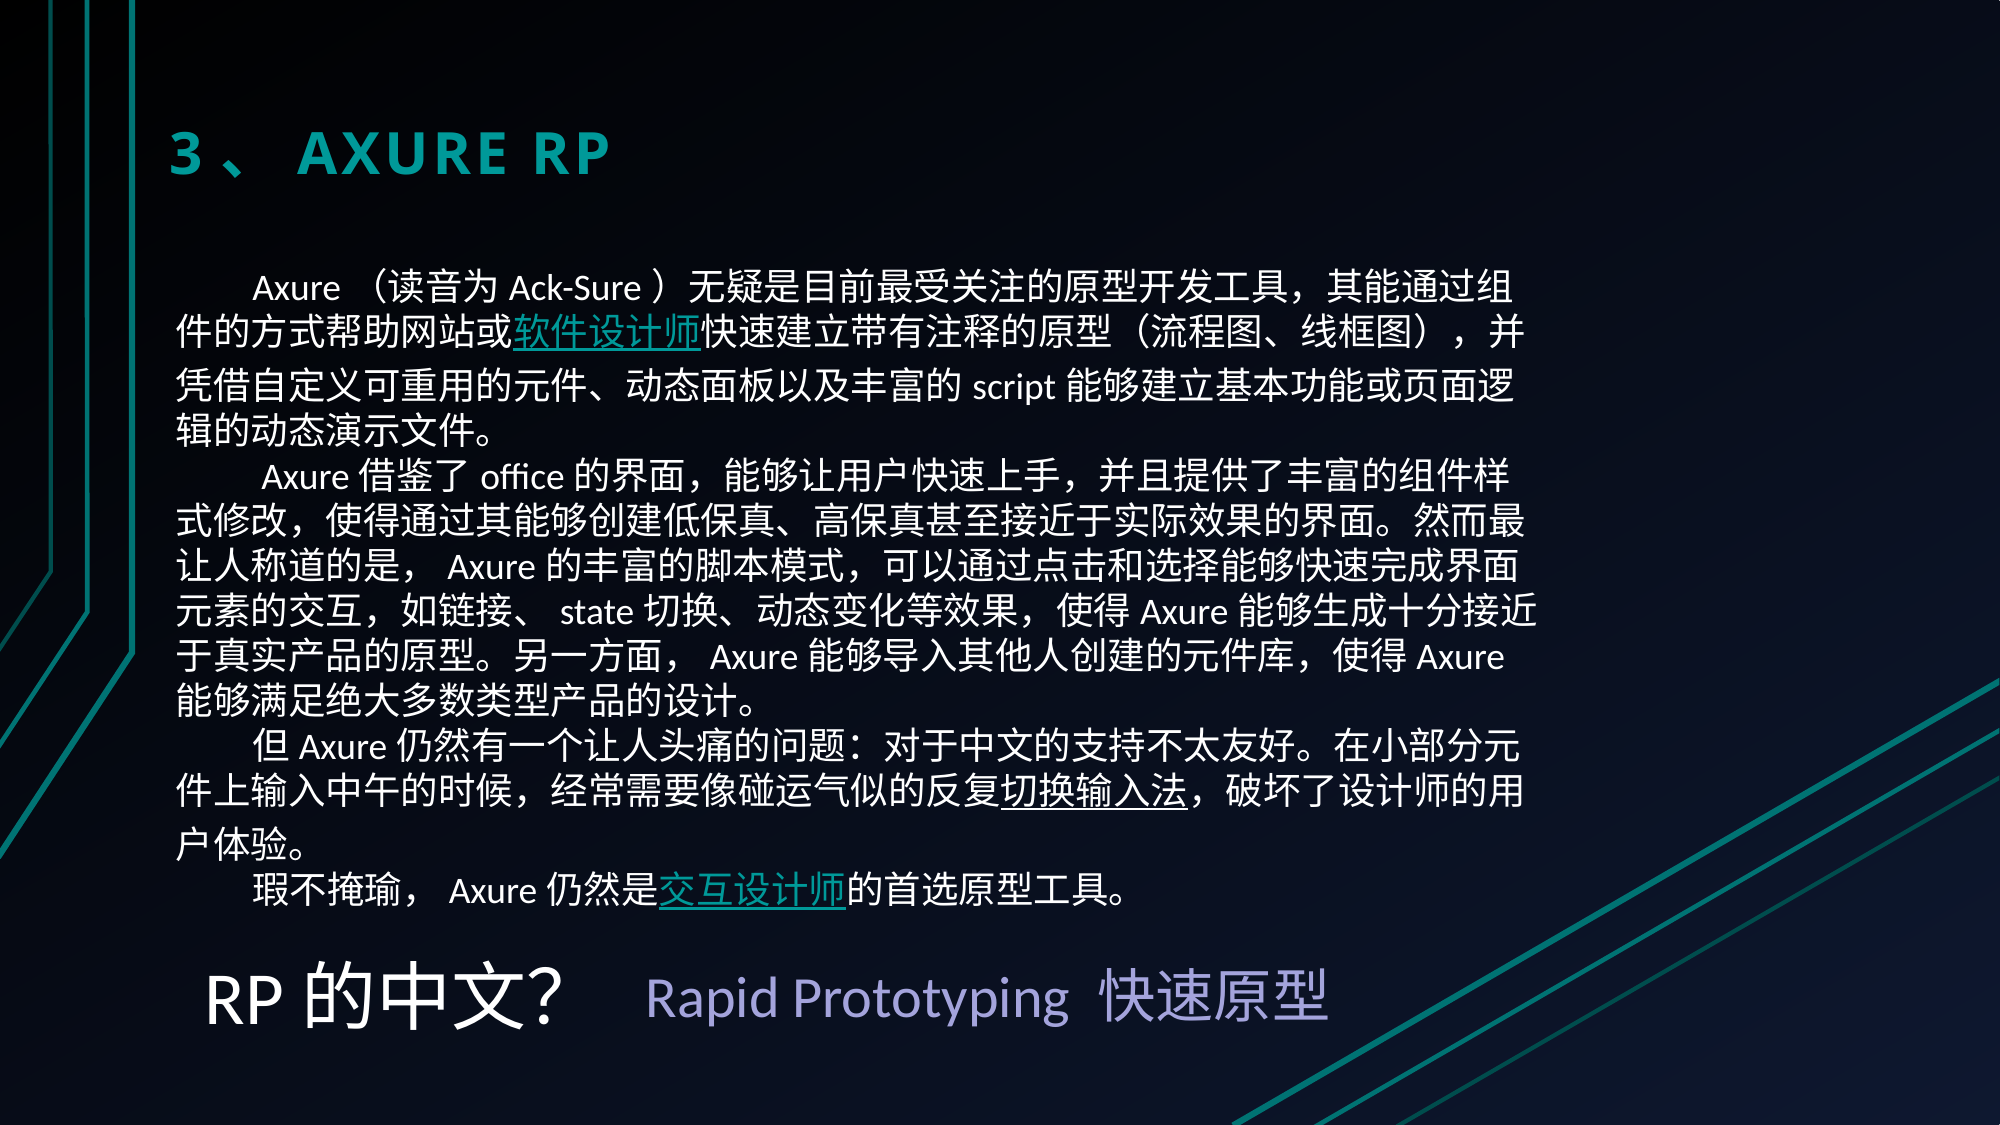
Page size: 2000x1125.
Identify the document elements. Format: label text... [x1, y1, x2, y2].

text_box Rapid Prototyping 快速原型 [630, 951, 1346, 1037]
text_box Axure（读音为Ack-Sure）无疑是目前最受关注的原型开发工具，其能通过组件的方式帮助网站或软件设计师快速建立带有注释的原型（流程图、线框图），并凭借自定义可重用的元件、动态面板以及丰富的script能够建立基本功能或页面逻辑的动态演示文件。 Axure借鉴了office的界面，能够让用户快速上手，并且提供了丰富的组件样式修改，使得通过其能够创建低保真、高保真甚至接近于实际效果的界面。然而最让人称道的是，Axure的丰富的脚本模式，可以通过点击和选择能够快速完成界面元素的交互，如链接、state切换、动态变化等效果，使得Axure能够生成十分接近于真实产品的原型。另一方面，Axure能够导入其他人创建的元件库，使得Axure能够满足绝大多数类型产品的设计。 但Axure仍然有一个让人头痛的问题：对于中文的支持不太友好。在小部分元件上输入中午的时候，经常需要像碰运气似的反复切换输入法，破坏了设计师的用户体验。 瑕不掩瑜，Axure仍然是交互设计师的首选原型工具。 [161, 255, 1555, 928]
list 3、aXURE RP [149, 114, 1309, 315]
text_box RP的中文？ [189, 941, 617, 1047]
